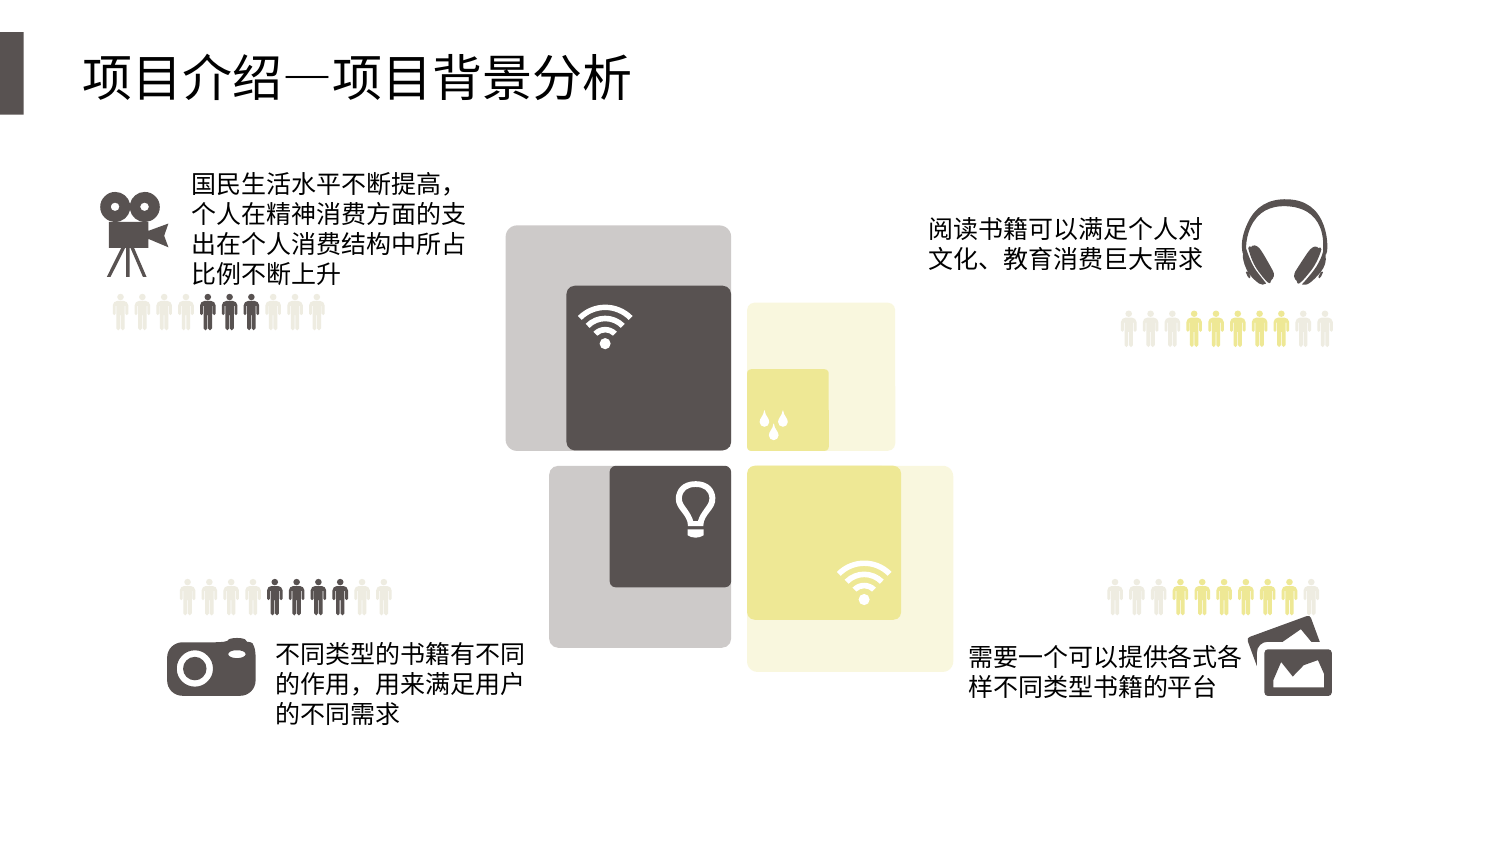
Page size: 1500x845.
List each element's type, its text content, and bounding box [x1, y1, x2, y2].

text_box [687, 529, 704, 538]
text_box [852, 582, 876, 592]
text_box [112, 293, 325, 331]
text_box [744, 367, 831, 454]
text_box [836, 560, 892, 576]
text_box [564, 283, 734, 453]
text_box [503, 223, 734, 454]
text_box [179, 578, 392, 616]
text_box [546, 463, 734, 650]
text_box [167, 637, 256, 696]
text_box 国民生活水平不断提高，个人在精神消费方面的支出在个人消费结构中所占比例不断上升 [176, 161, 501, 297]
text_box [585, 315, 625, 328]
text_box [577, 304, 633, 320]
text_box [1241, 199, 1328, 285]
text_box 项目介绍—项目背景分析 [39, 42, 675, 111]
text_box [858, 593, 870, 606]
text_box [744, 300, 898, 453]
text_box [675, 481, 716, 527]
text_box [593, 326, 617, 336]
text_box [768, 423, 779, 441]
text_box [100, 191, 169, 277]
text_box 需要一个可以提供各式各样不同类型书籍的平台 [953, 634, 1263, 710]
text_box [1120, 310, 1333, 348]
text_box [744, 463, 904, 622]
text_box [844, 571, 884, 584]
text_box 不同类型的书籍有不同的作用，用来满足用户的不同需求 [261, 631, 544, 736]
text_box [599, 338, 611, 350]
text_box [759, 410, 770, 427]
text_box [778, 410, 788, 427]
text_box 阅读书籍可以满足个人对文化、教育消费巨大需求 [914, 206, 1239, 282]
text_box [607, 463, 734, 590]
text_box [744, 463, 956, 675]
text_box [1107, 578, 1332, 697]
